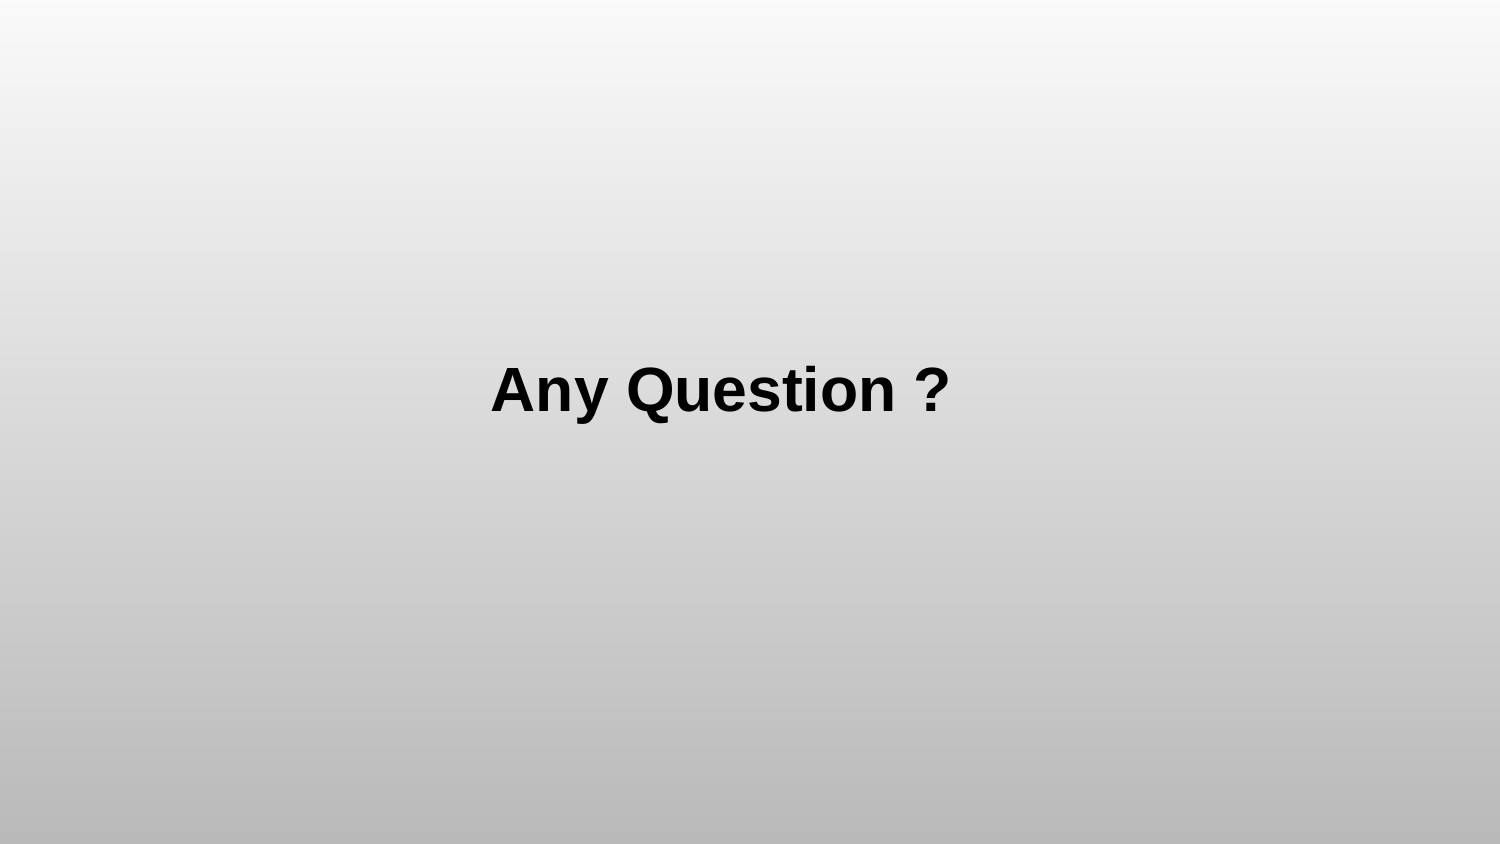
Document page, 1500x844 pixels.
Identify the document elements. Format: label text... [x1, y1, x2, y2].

list Any Question ? [152, 343, 1291, 430]
